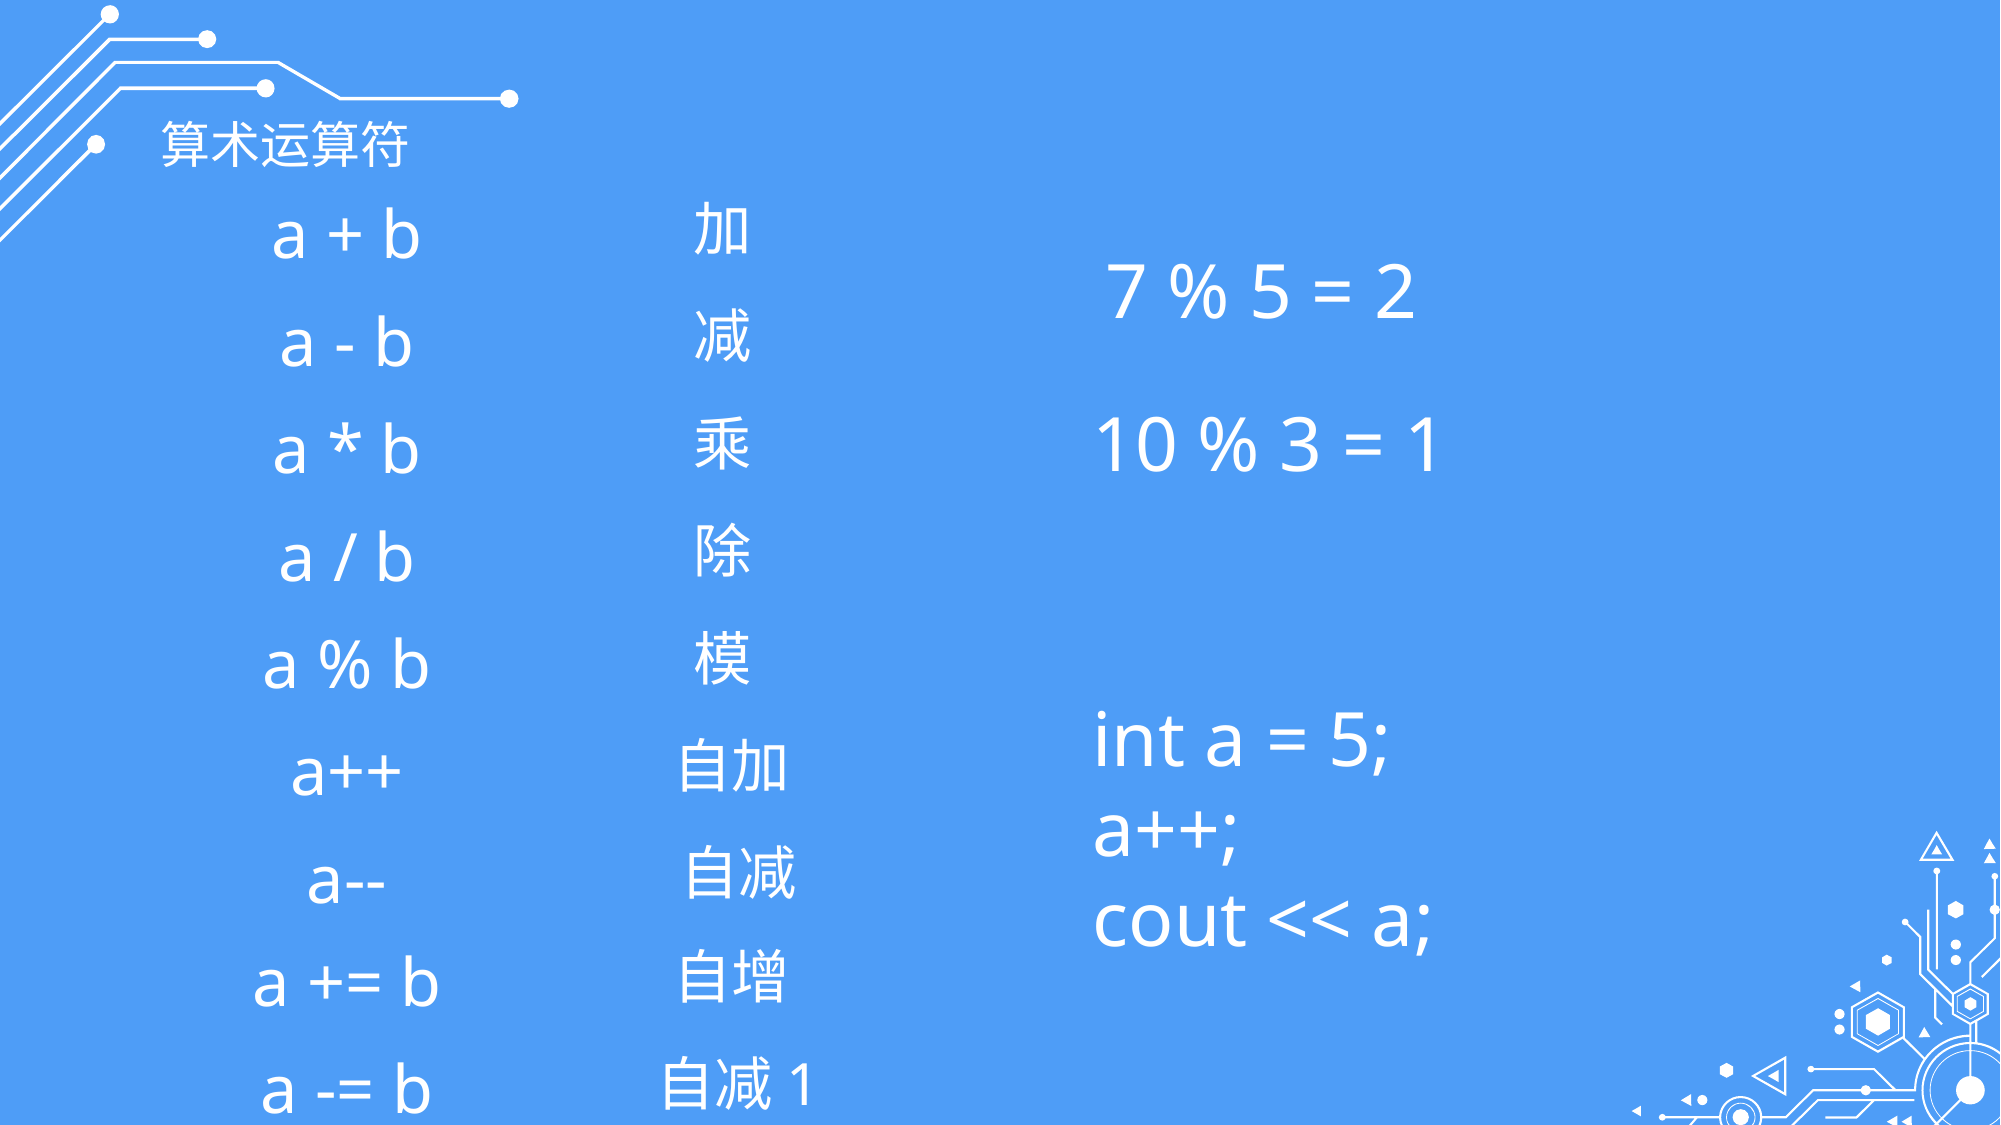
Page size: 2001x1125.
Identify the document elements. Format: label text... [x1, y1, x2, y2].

text_box a++ [218, 721, 476, 808]
text_box int a = 5; a++; cout << a; [1077, 683, 1730, 969]
text_box a - b [218, 292, 476, 378]
text_box a += b [218, 932, 476, 1018]
text_box 自减 [635, 829, 841, 914]
text_box 乘 [635, 399, 811, 485]
text_box a-- [218, 829, 476, 915]
text_box 自加 [635, 721, 829, 807]
text_box 自减1 [635, 1039, 841, 1125]
text_box 加 [635, 184, 811, 270]
text_box a % b [218, 614, 476, 700]
text_box a -= b [218, 1039, 476, 1125]
text_box a + b [218, 184, 476, 271]
text_box a * b [218, 399, 476, 485]
text_box 自增 [635, 932, 829, 1018]
text_box a / b [218, 506, 476, 593]
text_box 算术运算符 [146, 106, 458, 182]
text_box 减 [635, 292, 811, 377]
text_box 除 [635, 506, 811, 592]
text_box 10 % 3 = 1 [1077, 388, 1730, 494]
text_box 7 % 5 = 2 [1090, 236, 1743, 341]
text_box 模 [635, 614, 811, 700]
